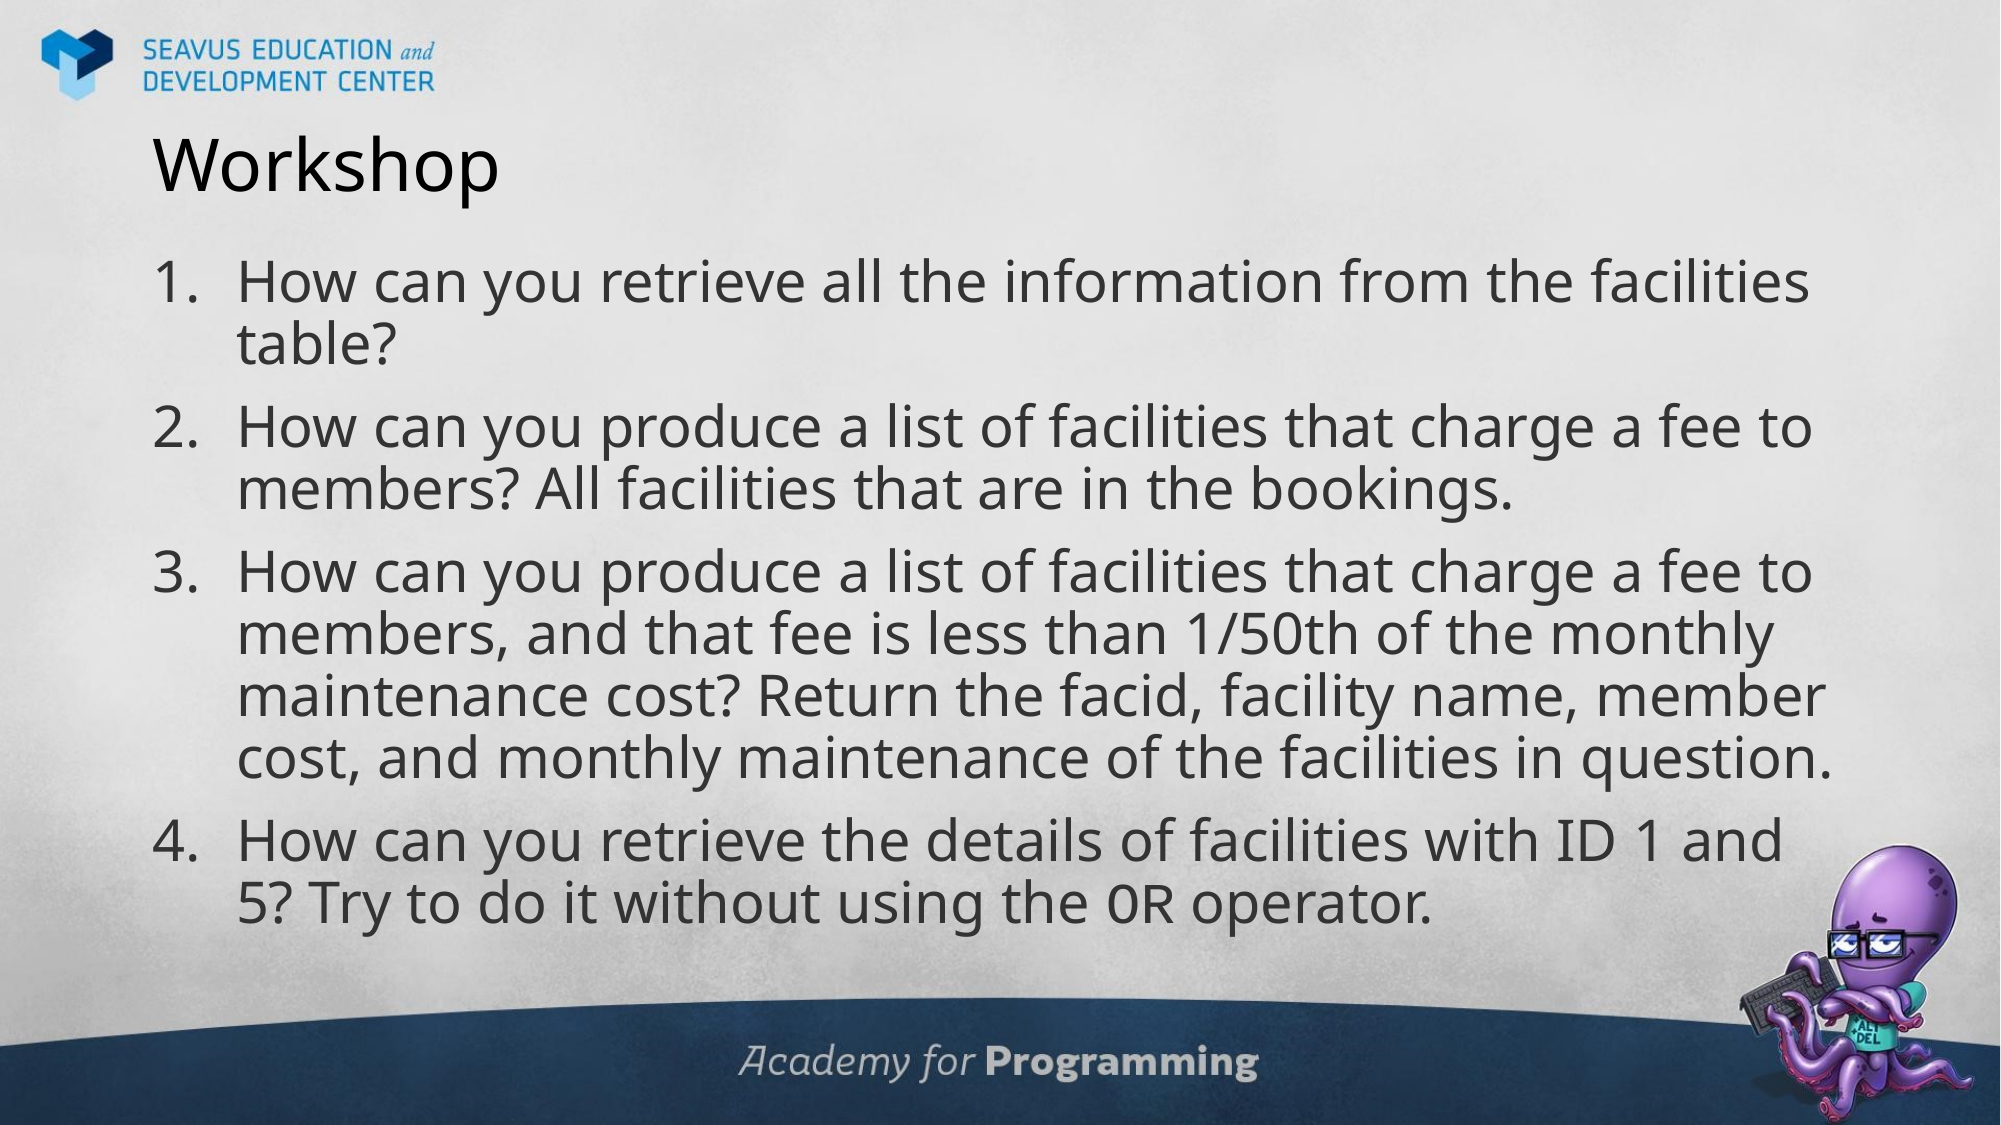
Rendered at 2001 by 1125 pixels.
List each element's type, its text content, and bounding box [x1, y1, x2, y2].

list How can you retrieve all the information from the facilities table? How can you produce a list of facilities that charge a fee to members? All facilities that are in the bookings. How can you produce a list of facilities that charge a fee to members, and that fee is less than 1/50th of the monthly maintenance cost? Return the facid, facility name, member cost, and monthly maintenance of the facilities in question. How can you retrieve the details of facilities with ID 1 and 5? Try to do it without using the OR operator. [137, 244, 1863, 1014]
picture [0, 0, 2001, 1125]
title Workshop [137, 111, 1863, 224]
